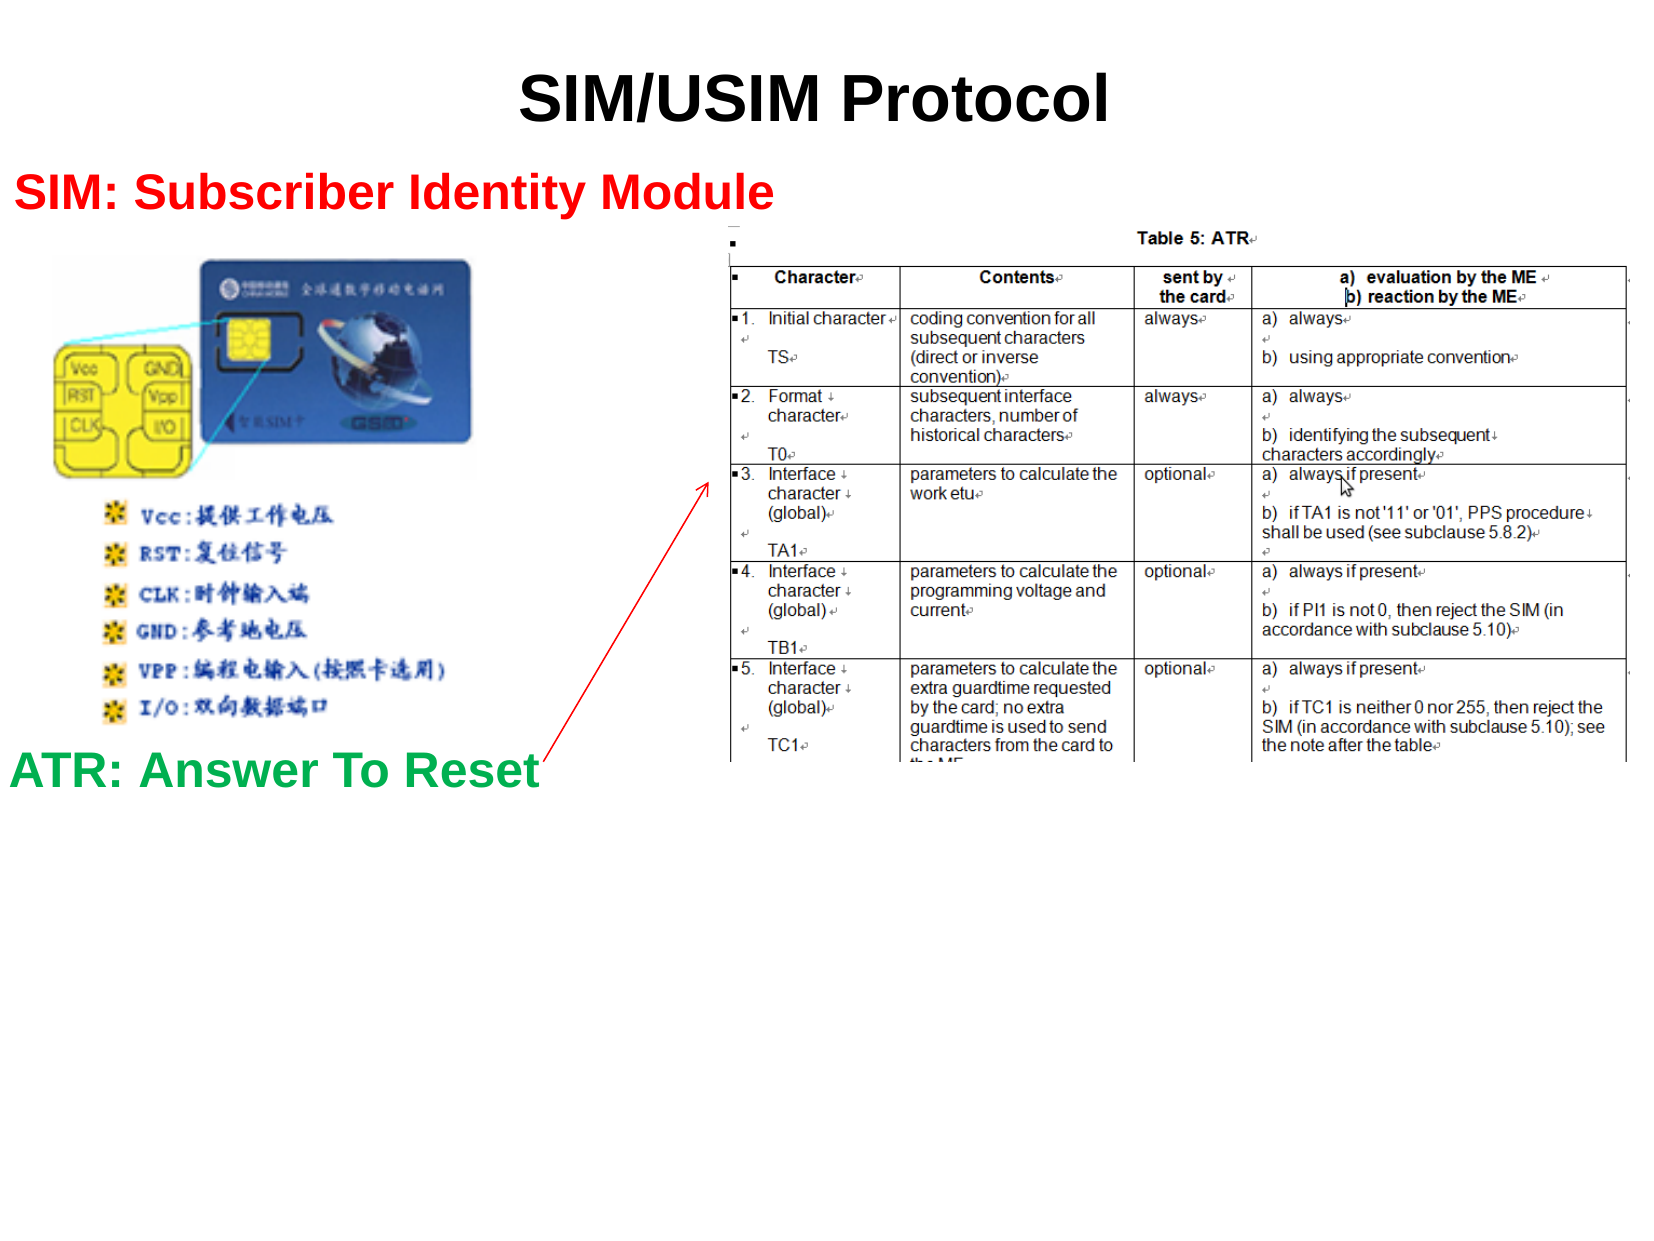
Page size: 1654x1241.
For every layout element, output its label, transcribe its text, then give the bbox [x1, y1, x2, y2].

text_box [542, 481, 709, 762]
text_box SIM/USIM Protocol [70, 17, 1559, 159]
picture [46, 218, 509, 746]
text_box ATR: Answer To Reset [8, 737, 1613, 809]
picture [728, 226, 1631, 762]
text_box SIM: Subscriber Identity Module [13, 159, 1619, 231]
